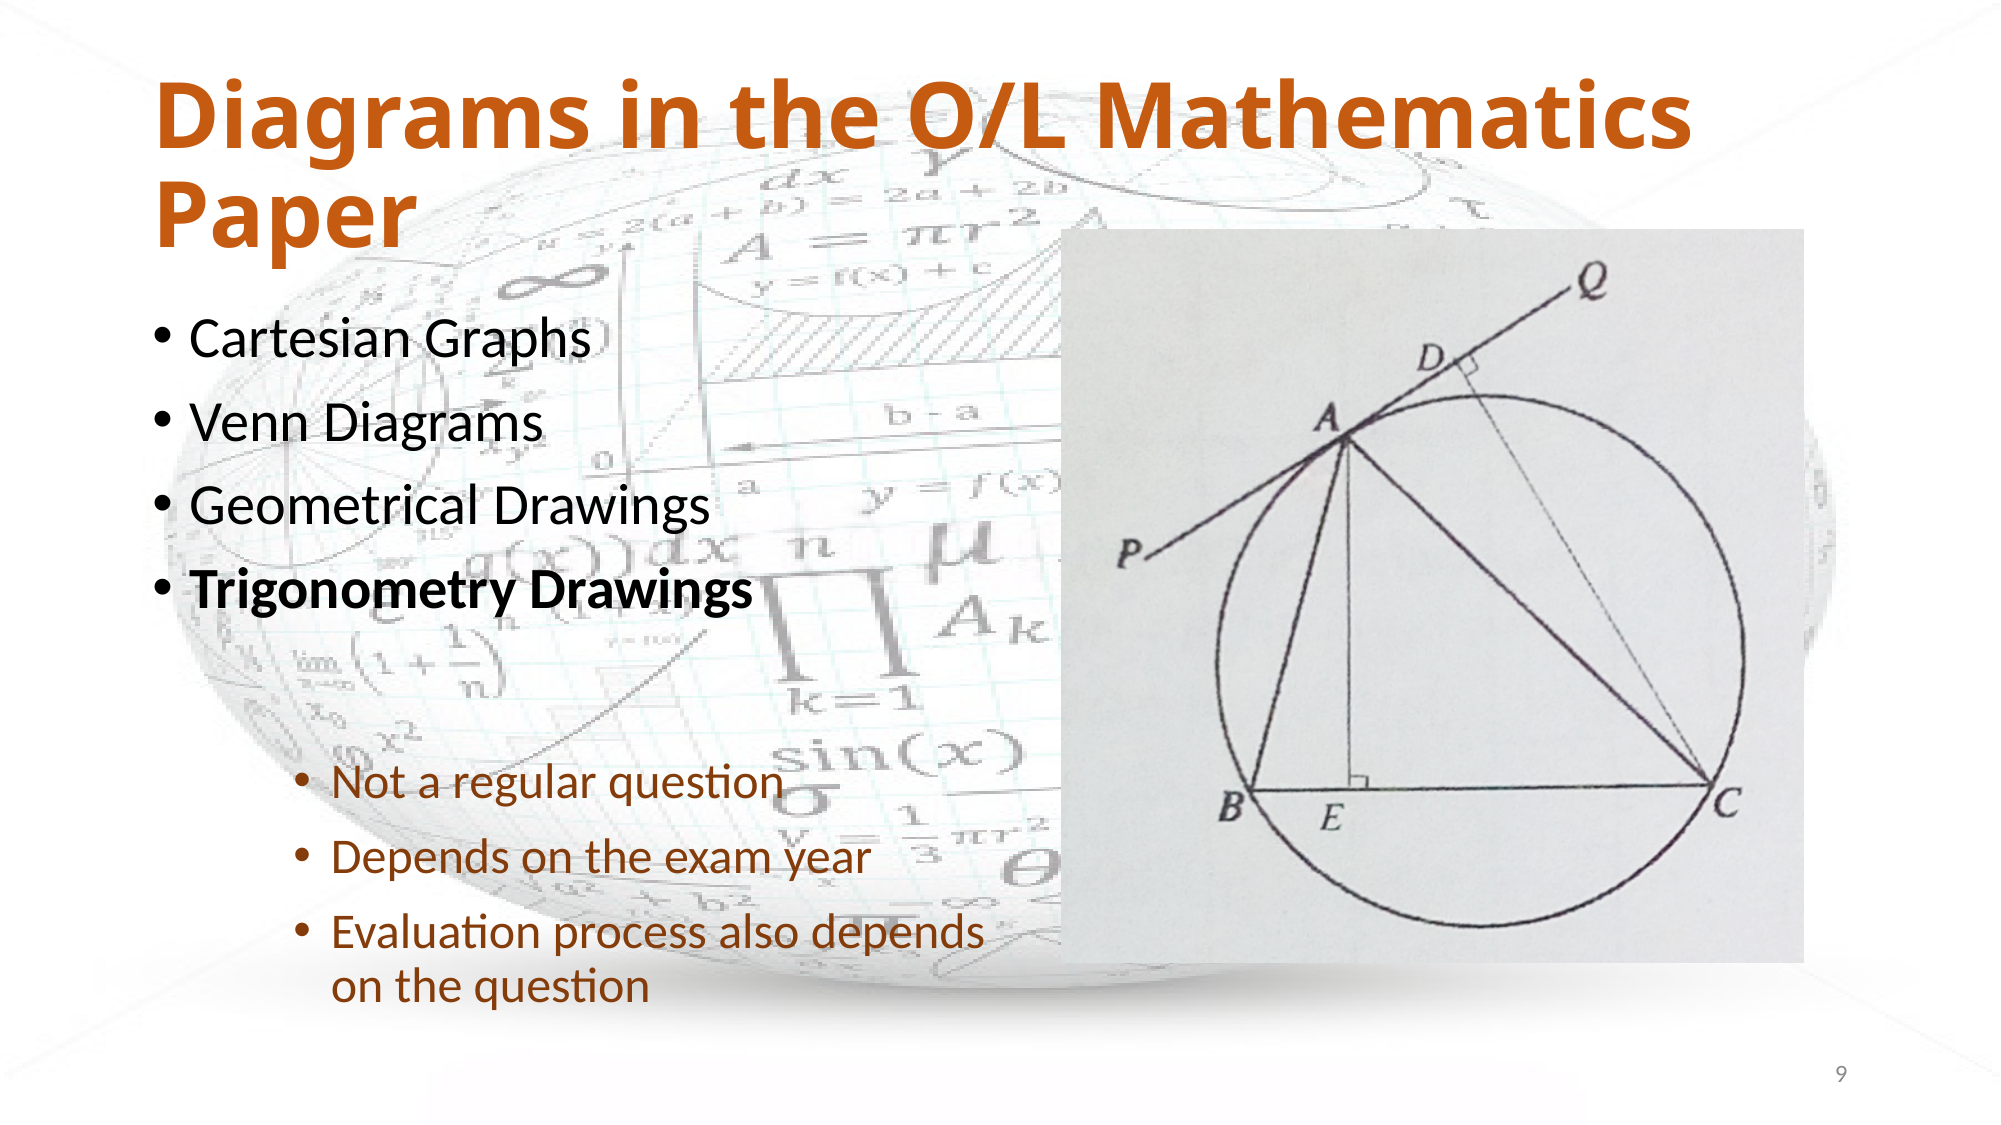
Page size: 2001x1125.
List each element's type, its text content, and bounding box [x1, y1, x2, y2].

text_box Not a regular question Depends on the exam year Evaluation process also depends on the question [278, 748, 1036, 1036]
list Cartesian Graphs Venn Diagrams Geometrical Drawings Trigonometry Drawings [137, 299, 1863, 1014]
slide_number 9 [1412, 1042, 1863, 1103]
title Diagrams in the O/L Mathematics Paper [137, 59, 1863, 278]
picture [1061, 229, 1804, 963]
